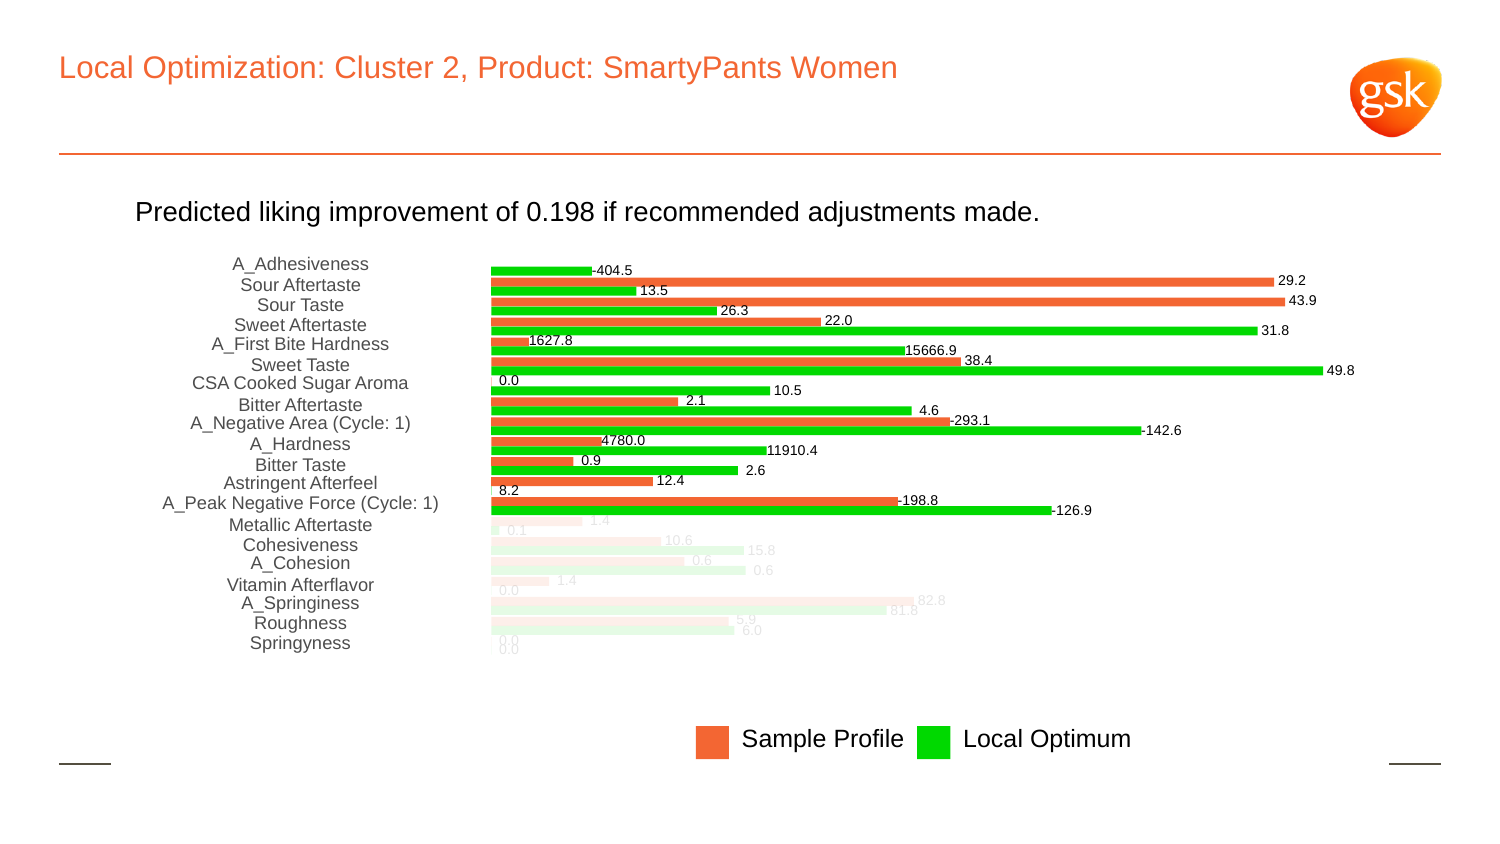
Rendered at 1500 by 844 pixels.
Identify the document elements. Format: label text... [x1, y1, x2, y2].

title Local Optimization: Cluster 2, Product: SmartyPants Women [58, 47, 1302, 86]
picture [1333, 38, 1457, 157]
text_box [112, 194, 1388, 796]
